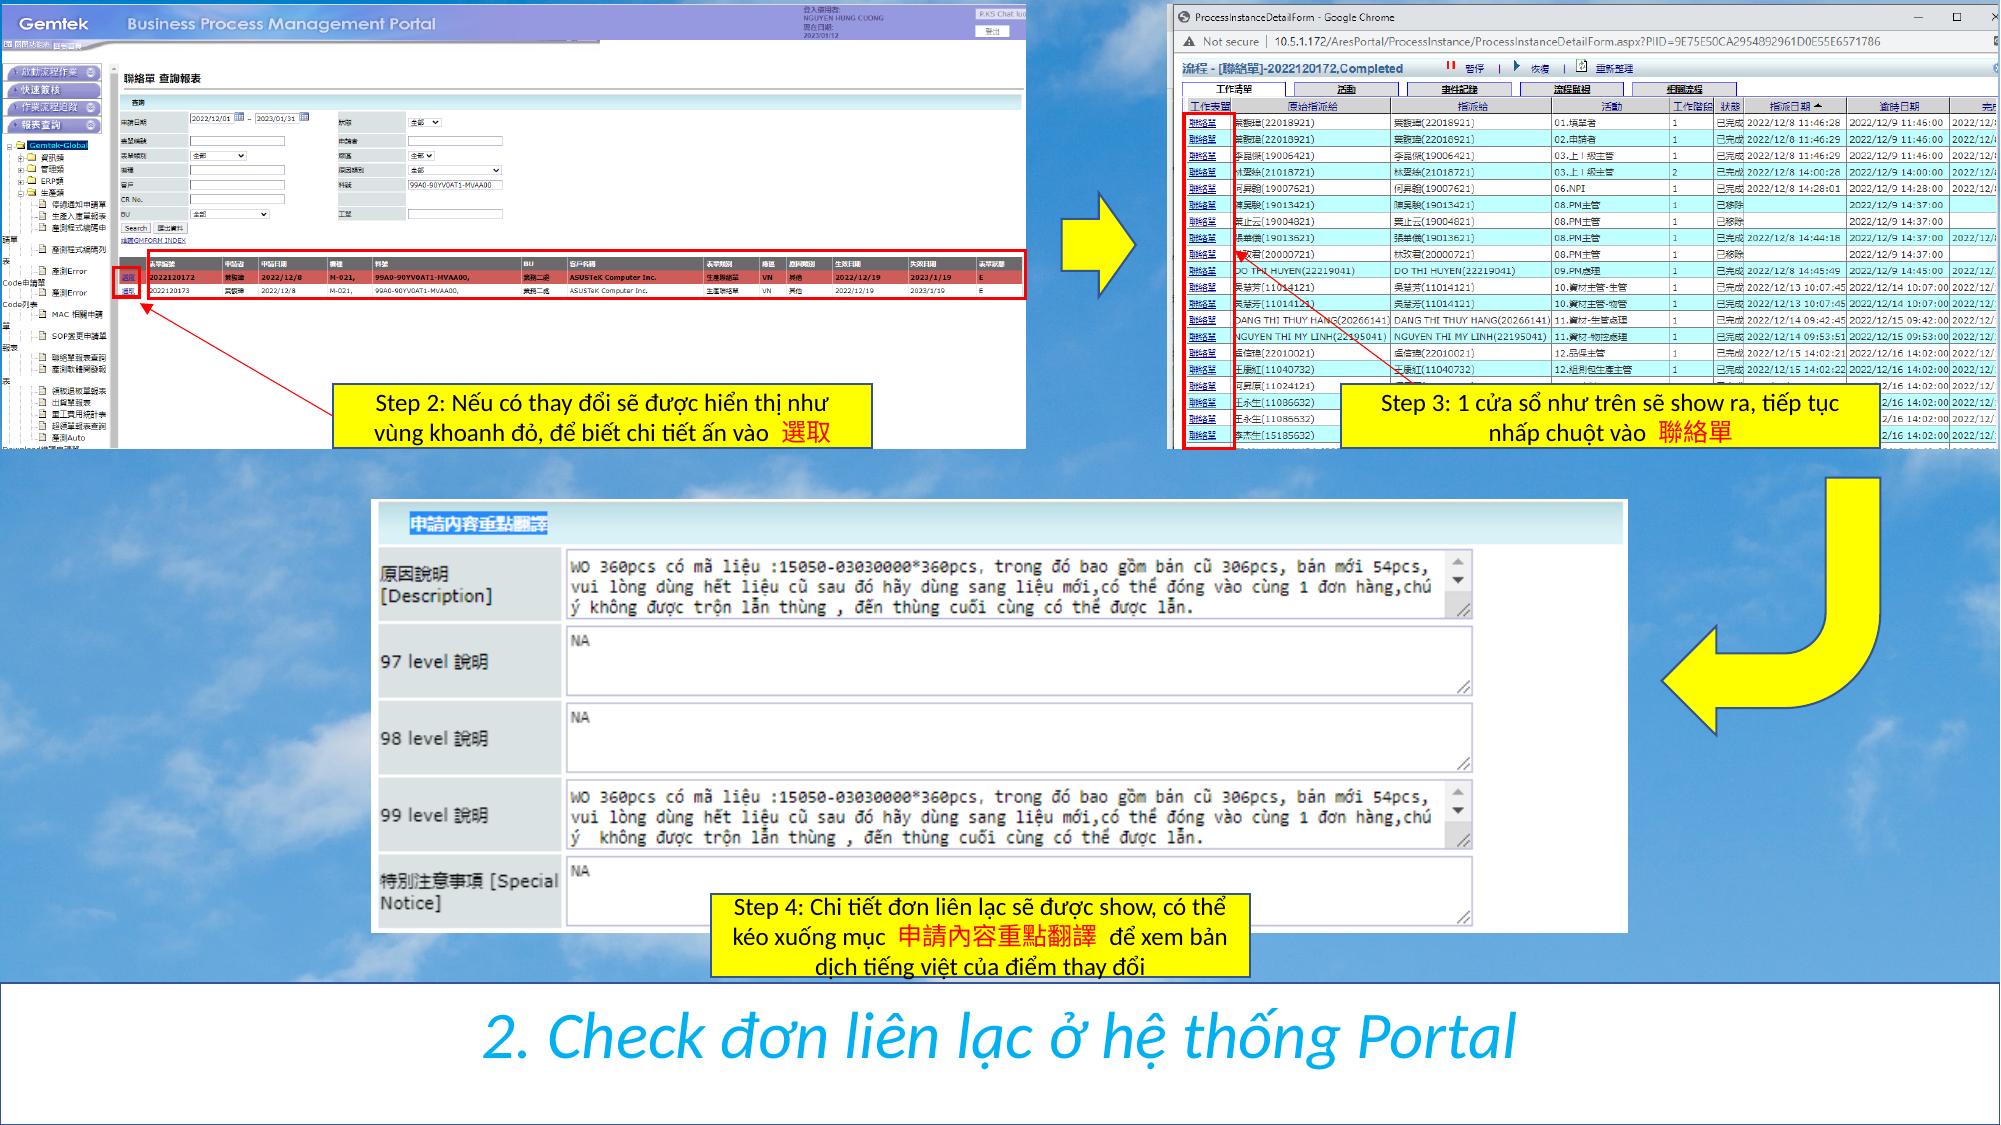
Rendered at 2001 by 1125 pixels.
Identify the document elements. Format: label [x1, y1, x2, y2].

picture [2, 4, 1026, 449]
list [0, 0, 2000, 1125]
text_box [1234, 250, 1415, 385]
picture [1167, 4, 1998, 449]
text_box [139, 303, 334, 417]
picture [371, 499, 1628, 933]
